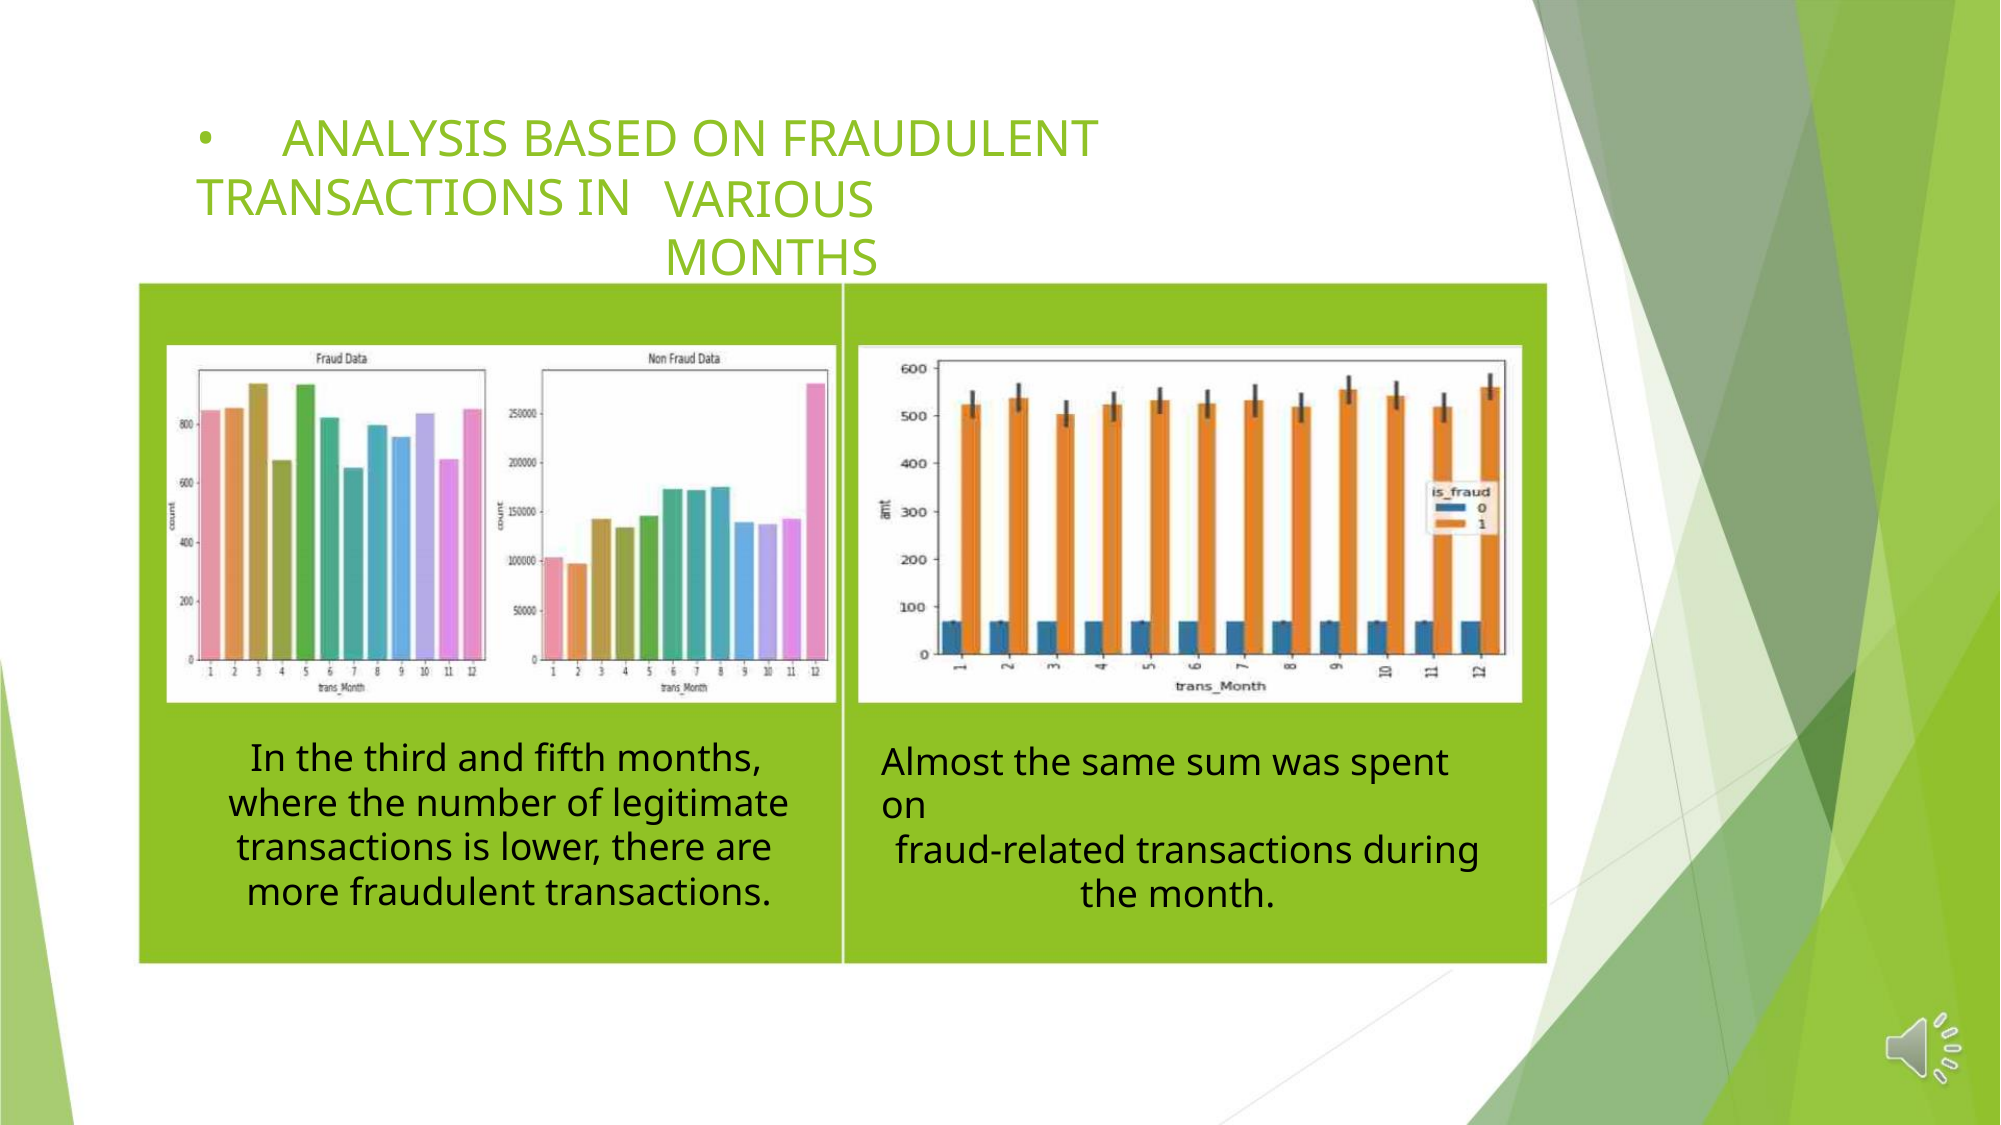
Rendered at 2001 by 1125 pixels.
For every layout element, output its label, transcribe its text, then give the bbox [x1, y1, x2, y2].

text_box In the third and fifth months, where the number of legitimate transactions is lower, there are more fraudulent transactions. [228, 735, 793, 914]
text_box [0, 0, 2000, 1125]
text_box • ANALYSIS BASED ON FRAUDULENT TRANSACTIONS IN [196, 109, 1467, 226]
text_box Almost the same sum was spent on fraud-related transactions during the month. [881, 739, 1493, 916]
text_box VARIOUS MONTHS [664, 169, 1083, 286]
